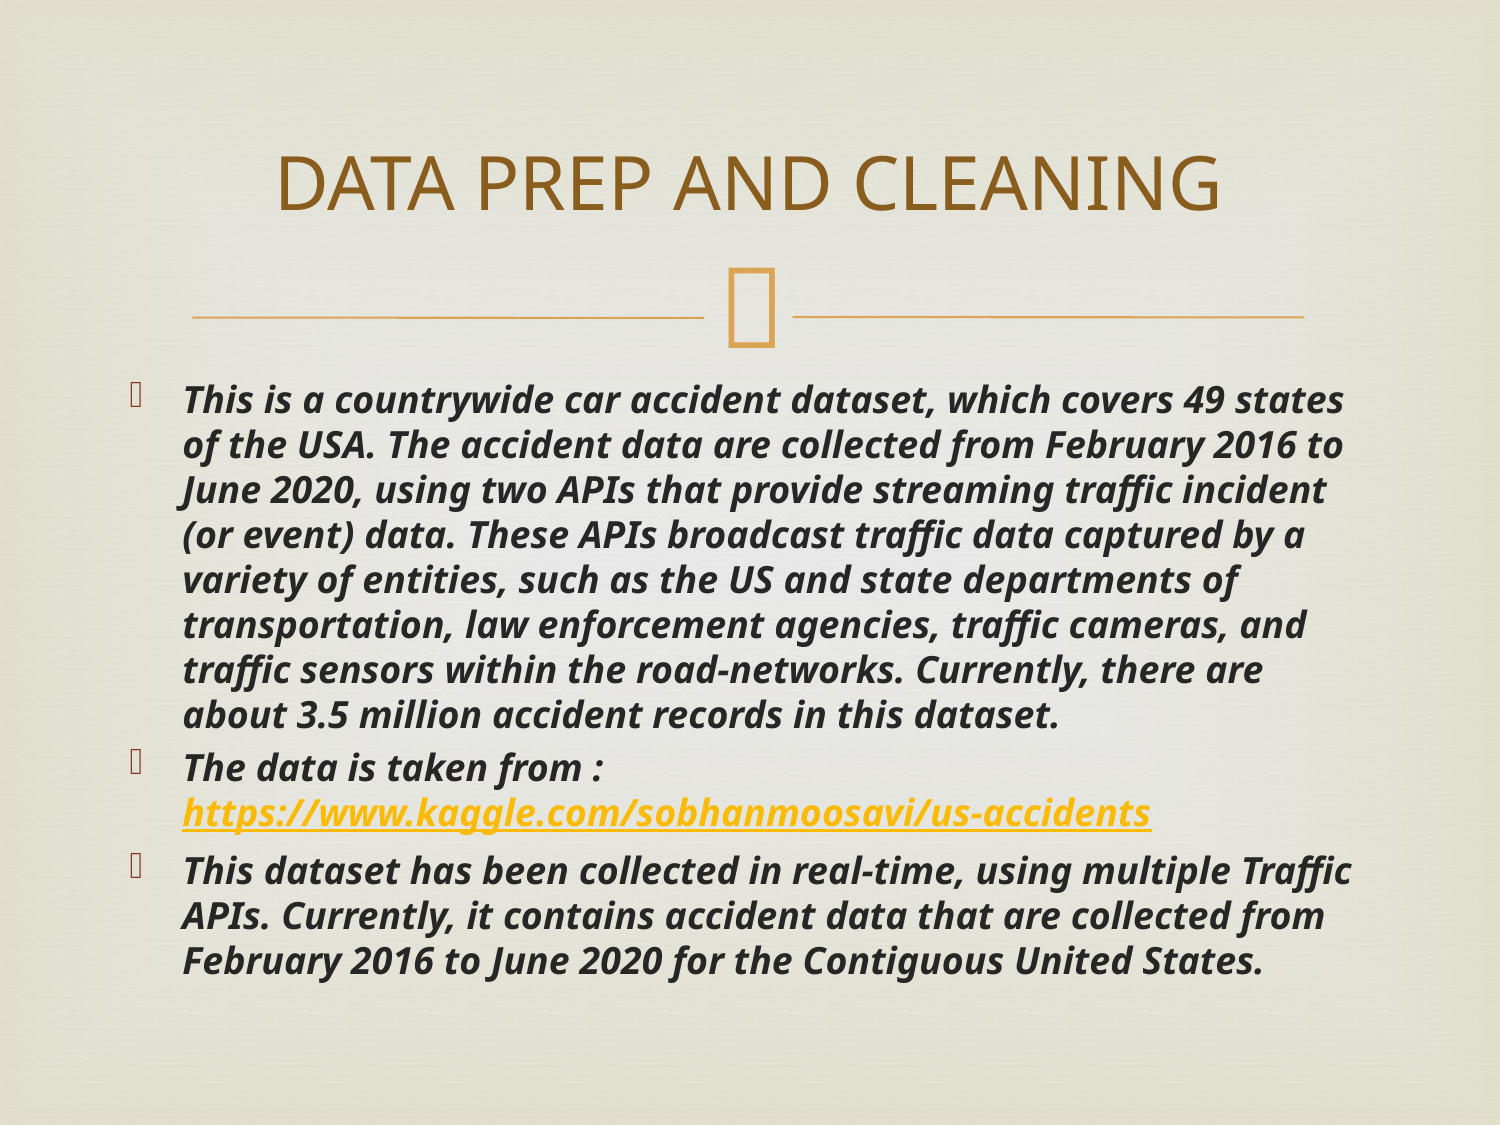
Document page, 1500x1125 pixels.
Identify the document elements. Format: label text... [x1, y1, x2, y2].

title DATA PREP AND CLEANING [112, 93, 1386, 267]
list This is a countrywide car accident dataset, which covers 49 states of the USA. The accident data are collected from February 2016 to June 2020, using two APIs that provide streaming traffic incident (or event) data. These APIs broadcast traffic data captured by a variety of entities, such as the US and state departments of transportation, law enforcement agencies, traffic cameras, and traffic sensors within the road-networks. Currently, there are about 3.5 million accident records in this dataset. The data is taken from : https://www.kaggle.com/sobhanmoosavi/us-accidents This dataset has been collected in real-time, using multiple Traffic APIs. Currently, it contains accident data that are collected from February 2016 to June 2020 for the Contiguous United States. [114, 368, 1386, 1005]
